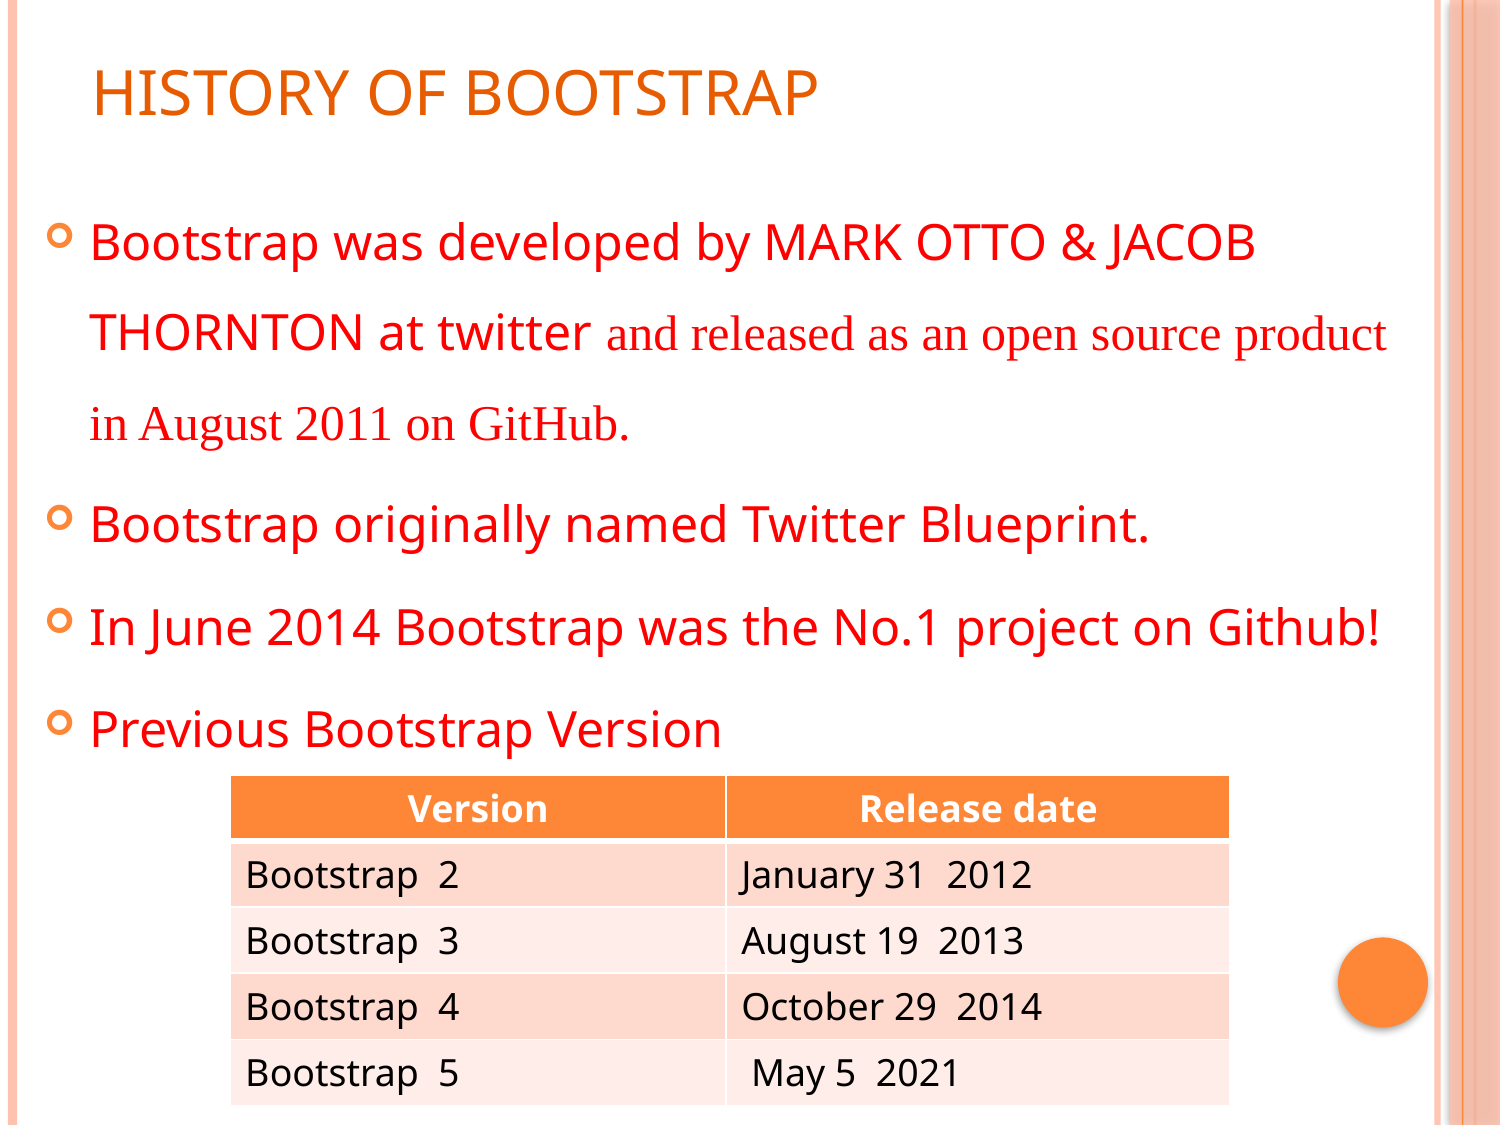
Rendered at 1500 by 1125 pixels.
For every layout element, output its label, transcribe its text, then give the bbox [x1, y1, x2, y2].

table_cell Bootstrap 2 [231, 844, 725, 906]
table_cell October 29 2014 [727, 974, 1229, 1039]
table_header Version [231, 776, 725, 838]
table_cell Bootstrap 4 [231, 974, 725, 1039]
table_cell Bootstrap 3 [231, 908, 725, 972]
table_cell May 5 2021 [727, 1040, 1229, 1105]
table_cell January 31 2012 [727, 844, 1229, 906]
table_cell Bootstrap 5 [231, 1040, 725, 1105]
title History of bootstrap [76, 0, 1302, 136]
list Bootstrap was developed by MARK OTTO & JACOB THORNTON at twitter and released as an open source product in August 2011 on GitHub. Bootstrap originally named Twitter Blueprint. In June 2014 Bootstrap was the No.1 project on Github! Previous Bootstrap Version [29, 172, 1436, 1125]
table_cell August 19 2013 [727, 908, 1229, 972]
table_header Release date [727, 776, 1229, 838]
